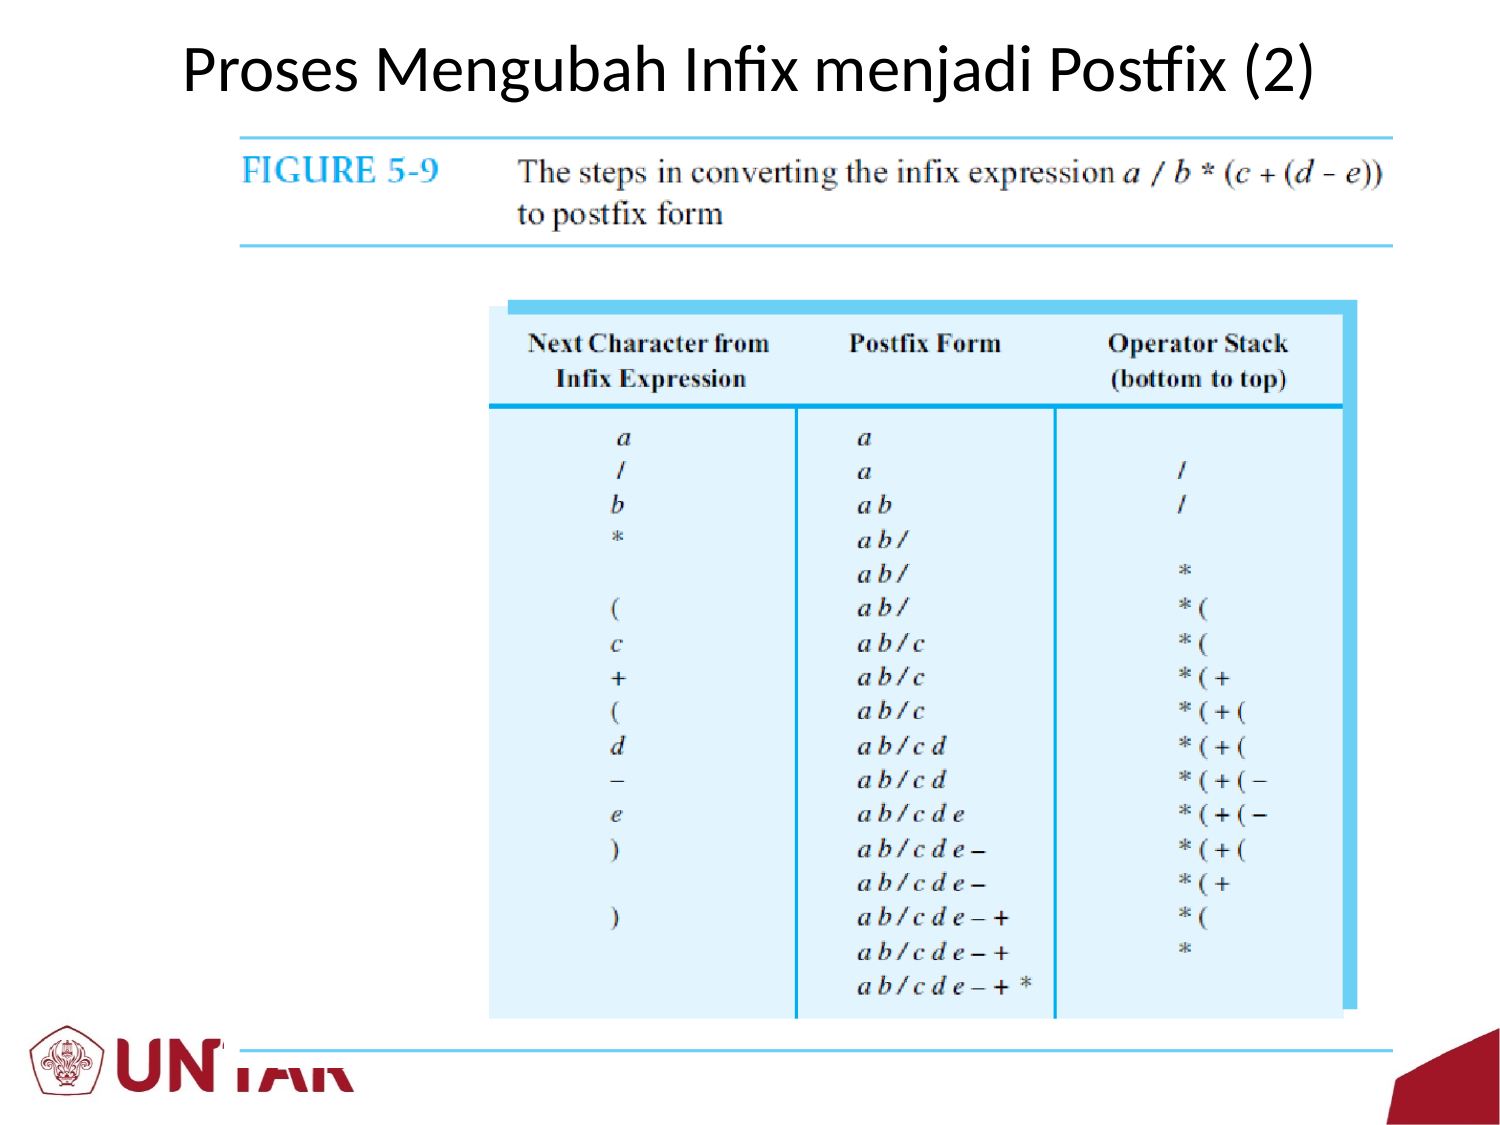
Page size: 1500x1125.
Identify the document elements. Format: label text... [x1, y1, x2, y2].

title Proses Mengubah Infix menjadi Postfix (2) [75, 0, 1425, 130]
picture [0, 0, 1500, 1125]
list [224, 129, 1394, 1068]
